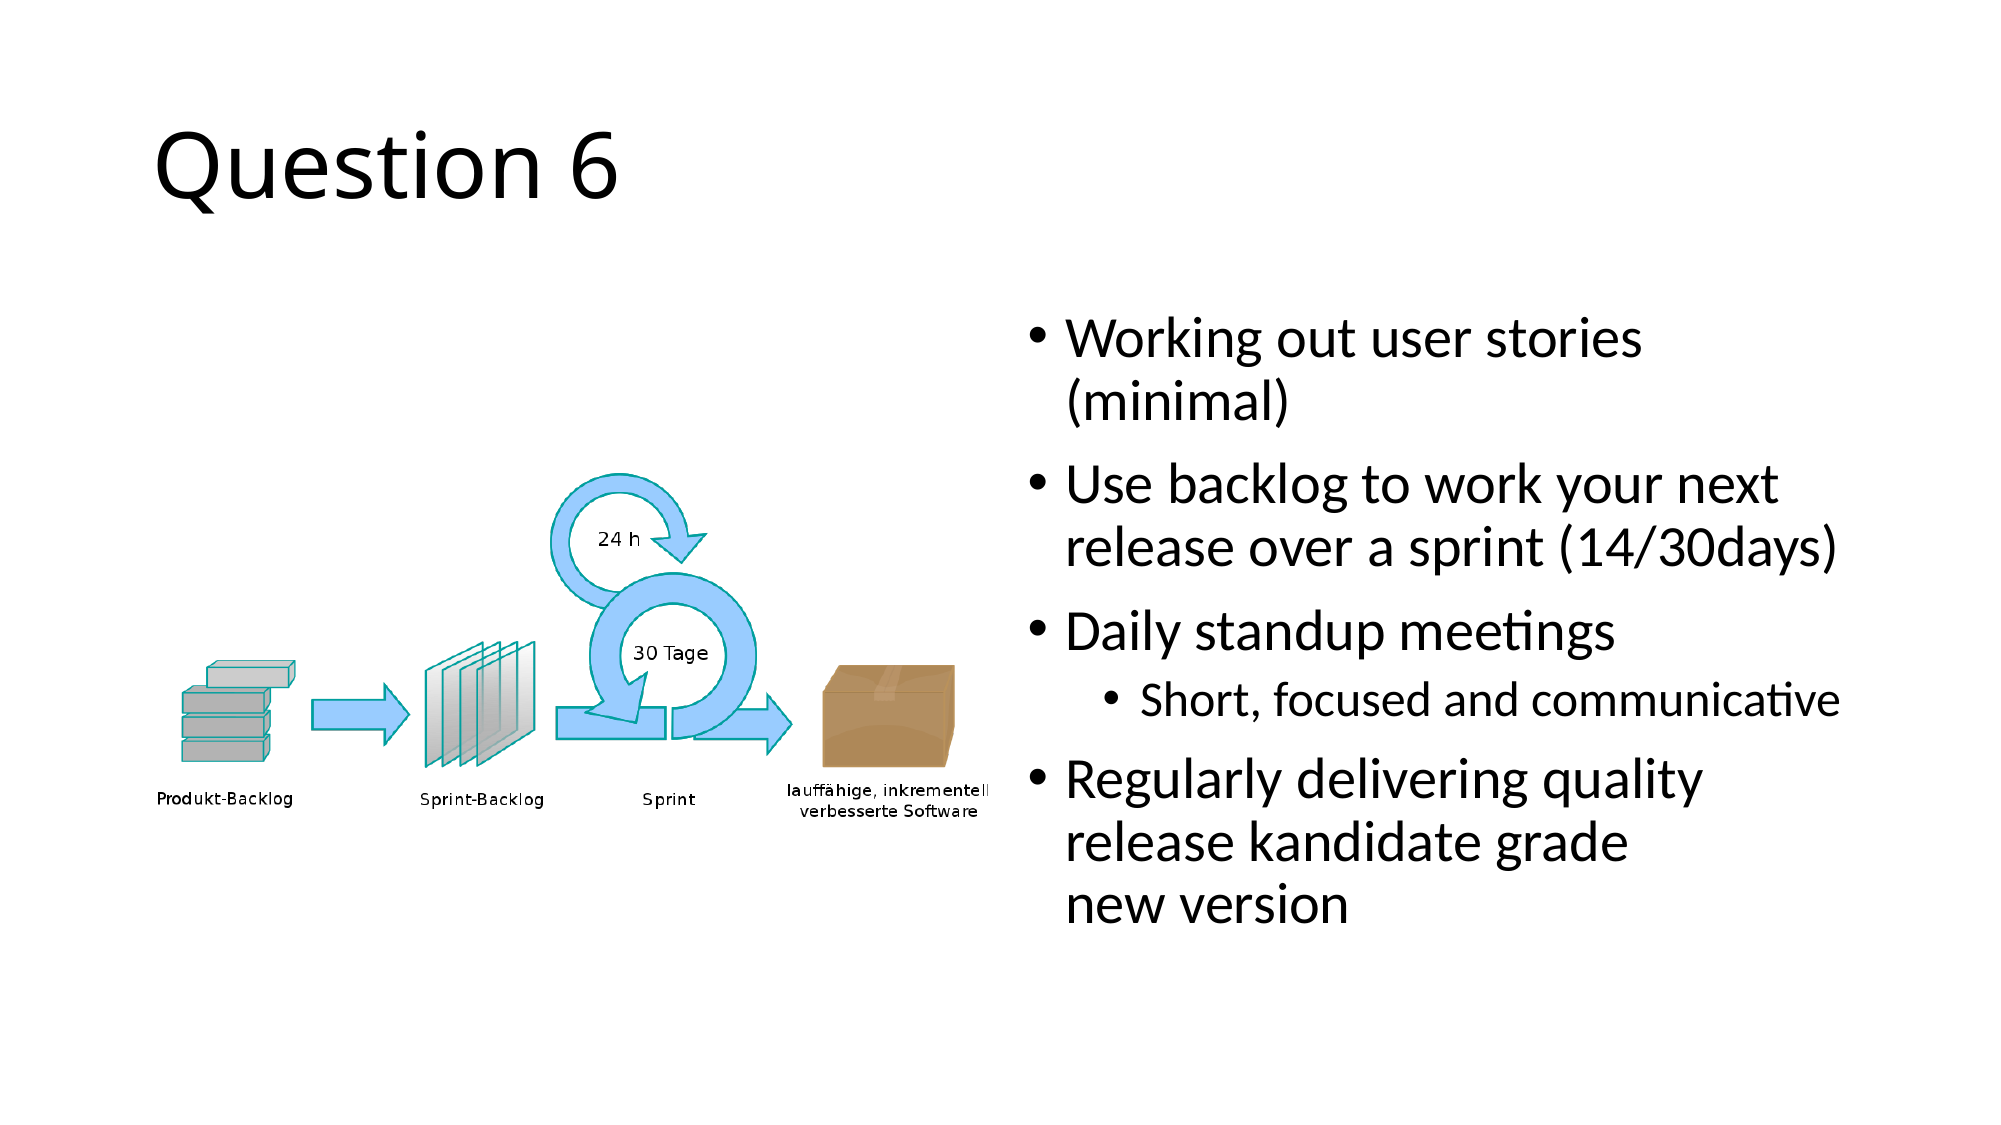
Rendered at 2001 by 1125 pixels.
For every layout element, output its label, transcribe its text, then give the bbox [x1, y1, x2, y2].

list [137, 443, 988, 869]
title Question 6 [137, 59, 1863, 278]
list Working out user stories (minimal) Use backlog to work your next release over a sprint (14/30days) Daily standup meetings Short, focused and communicative Regularly delivering quality release kandidate grade new version [1012, 299, 1863, 1014]
